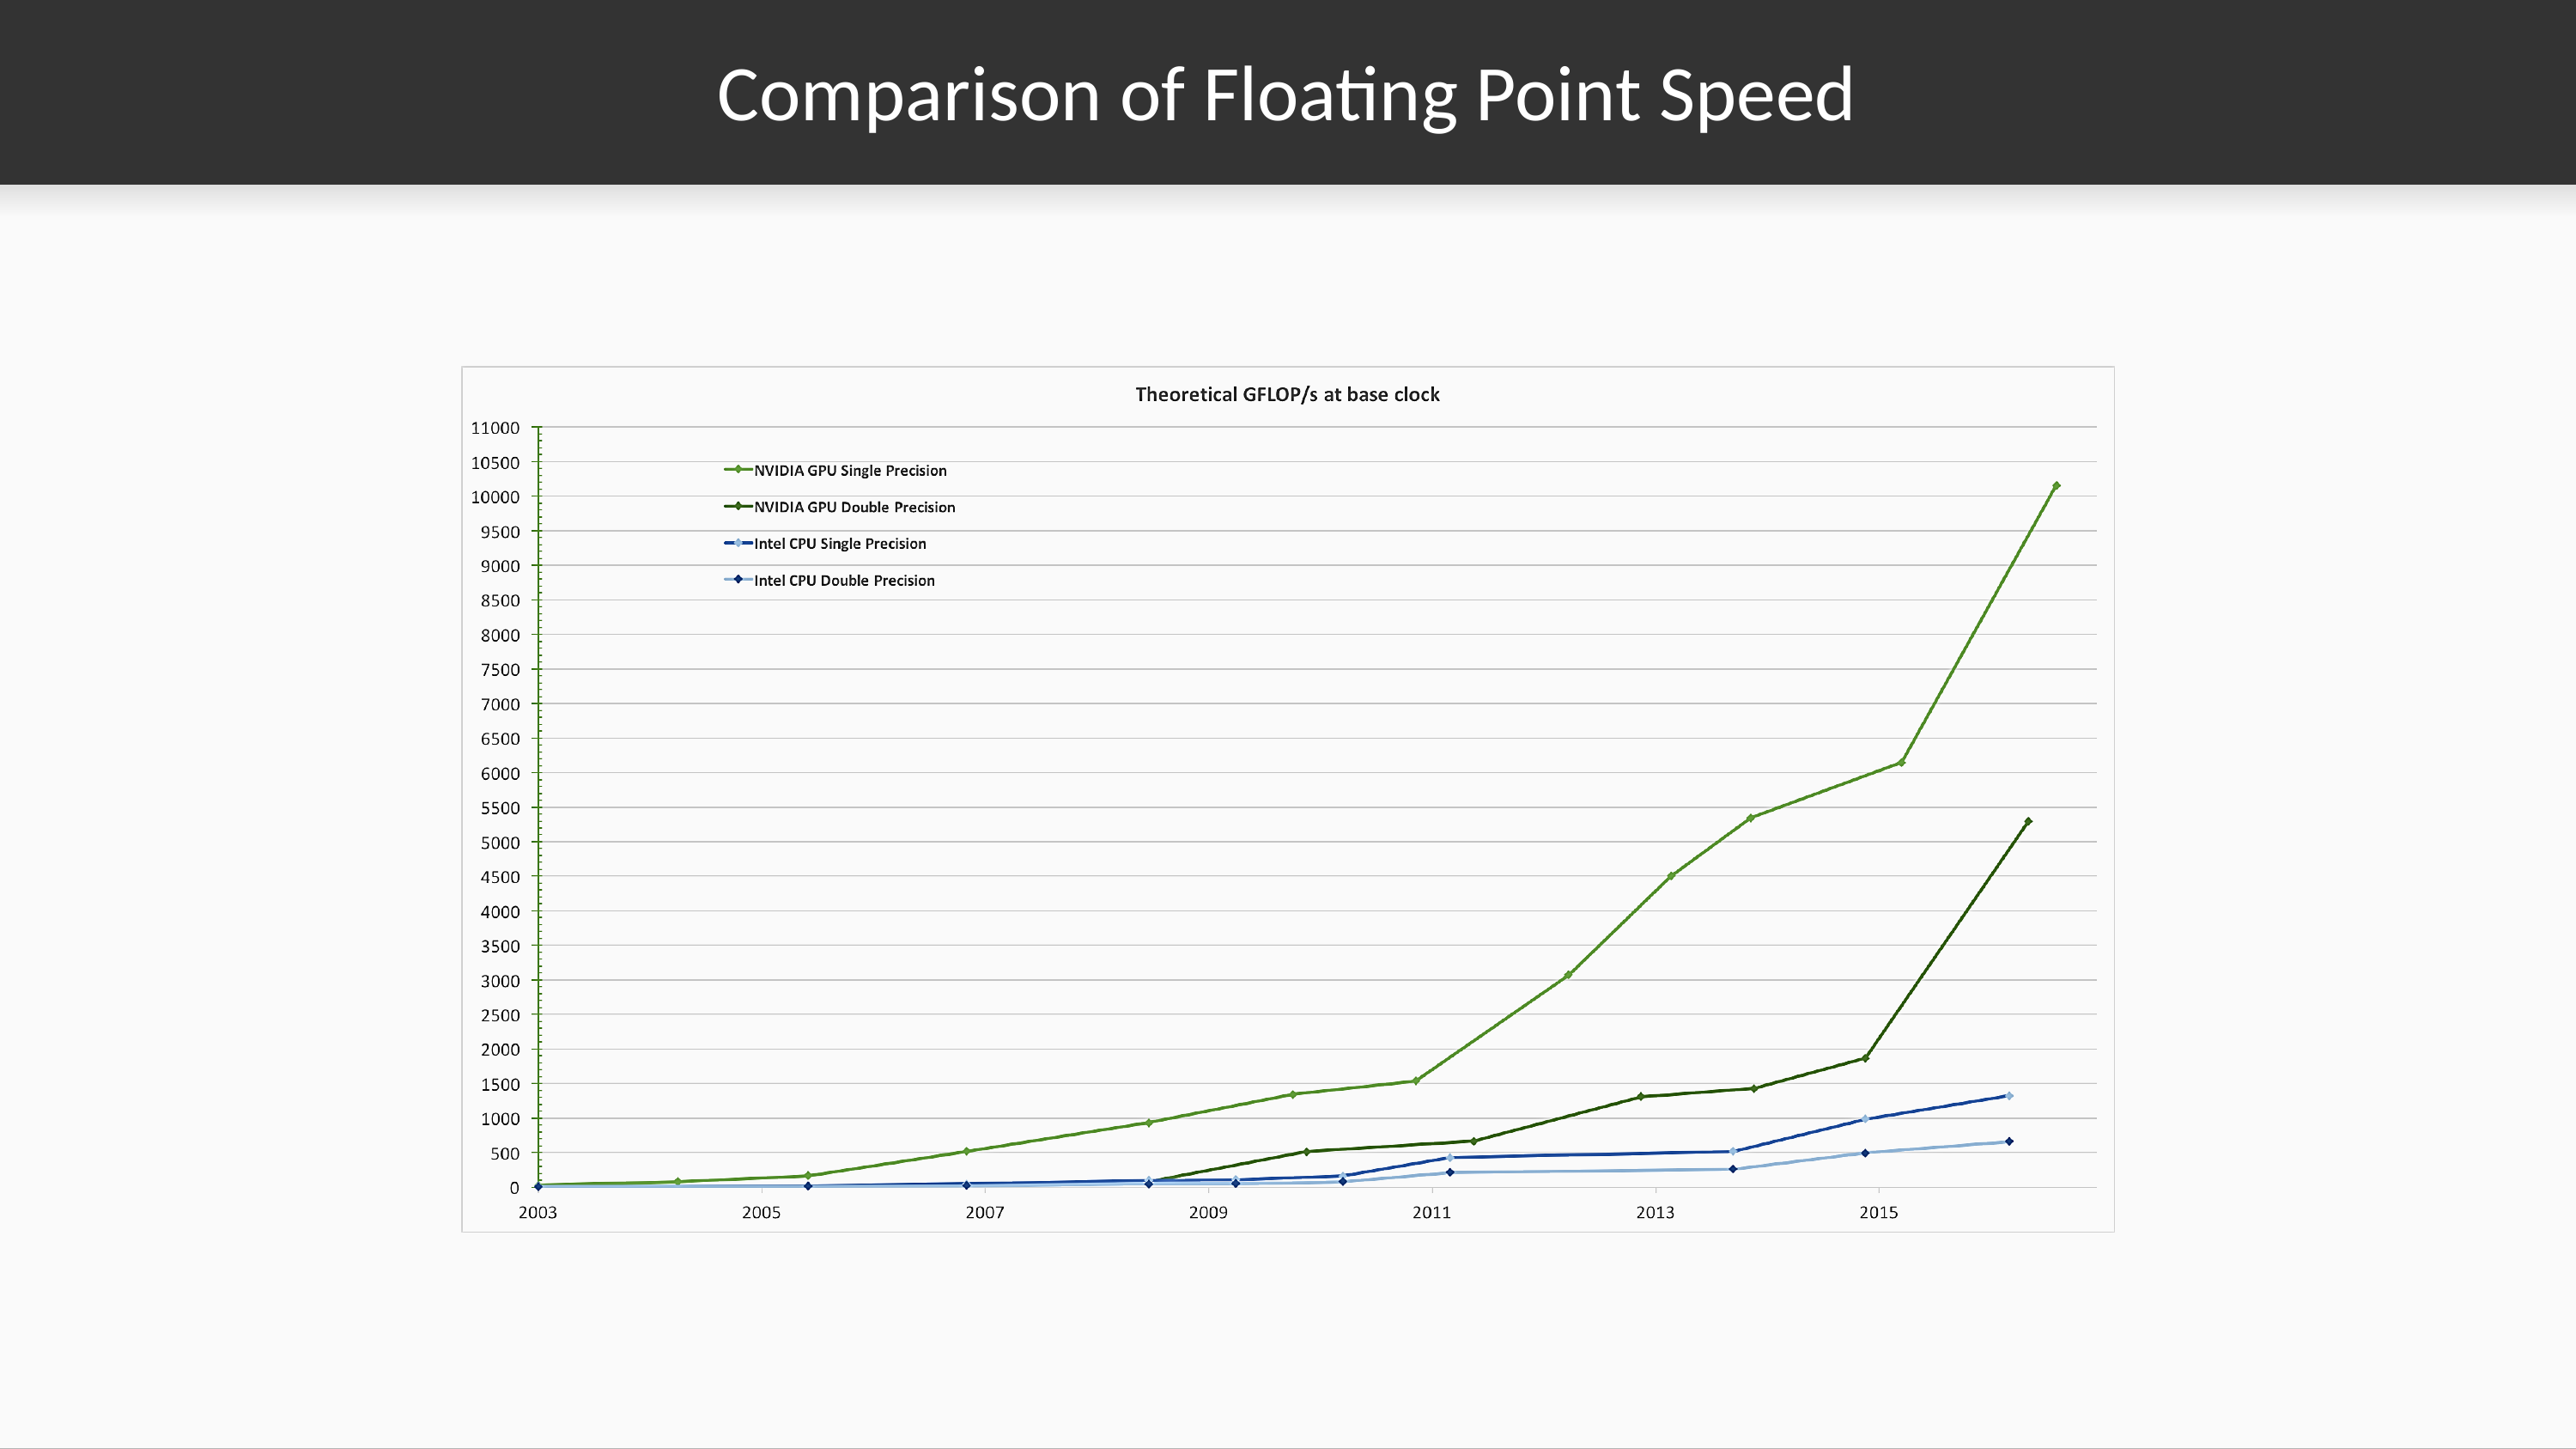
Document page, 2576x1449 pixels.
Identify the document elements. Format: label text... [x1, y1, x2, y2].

picture [461, 366, 2115, 1233]
title Comparison of Floating Point Speed [28, 4, 2547, 174]
